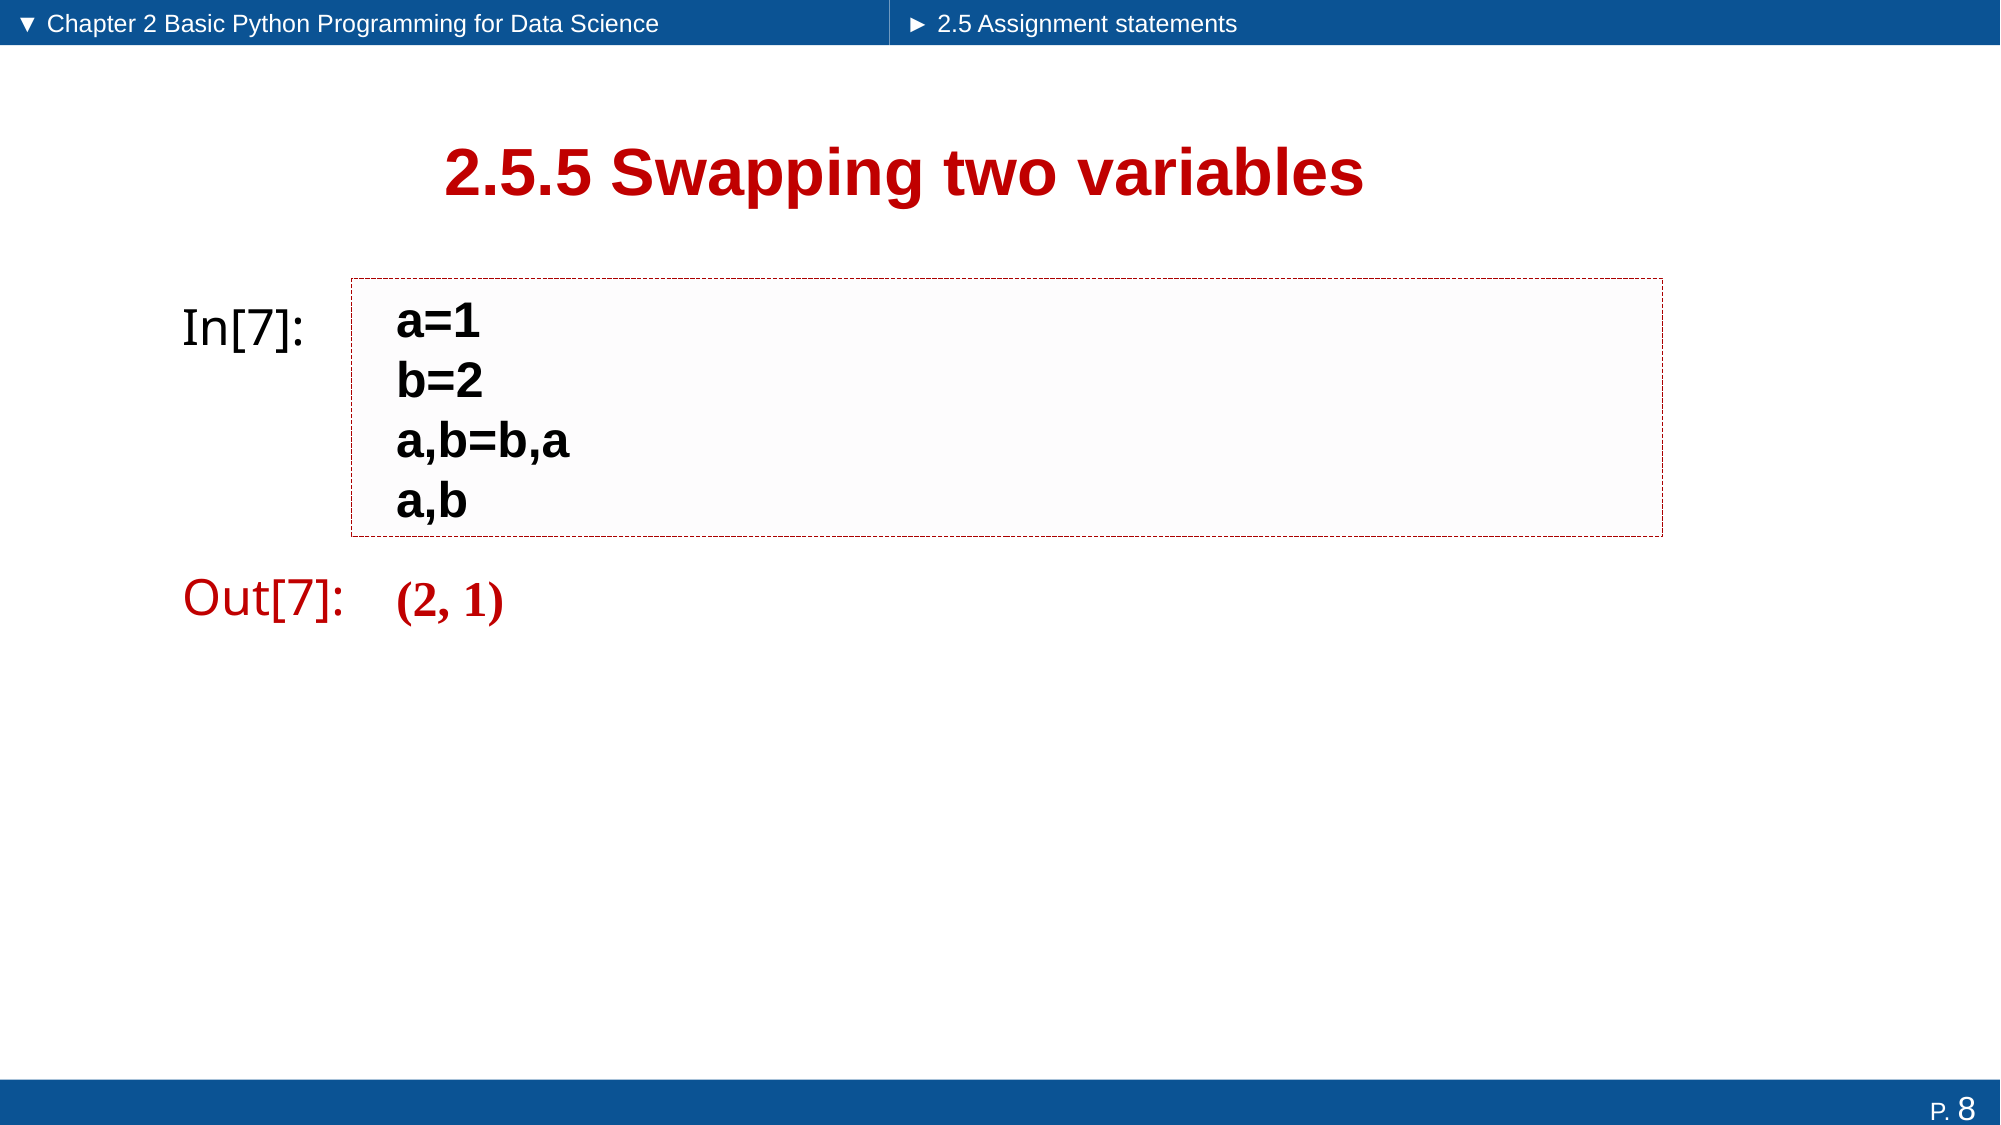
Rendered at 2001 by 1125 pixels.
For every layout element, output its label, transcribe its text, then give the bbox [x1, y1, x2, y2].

list ► 2.5 Assignment statements [890, 0, 1276, 43]
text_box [167, 278, 1663, 646]
list ▼ Chapter 2 Basic Python Programming for Data Science [0, 0, 725, 43]
title 2.5.5 Swapping two variables [101, 101, 1710, 237]
